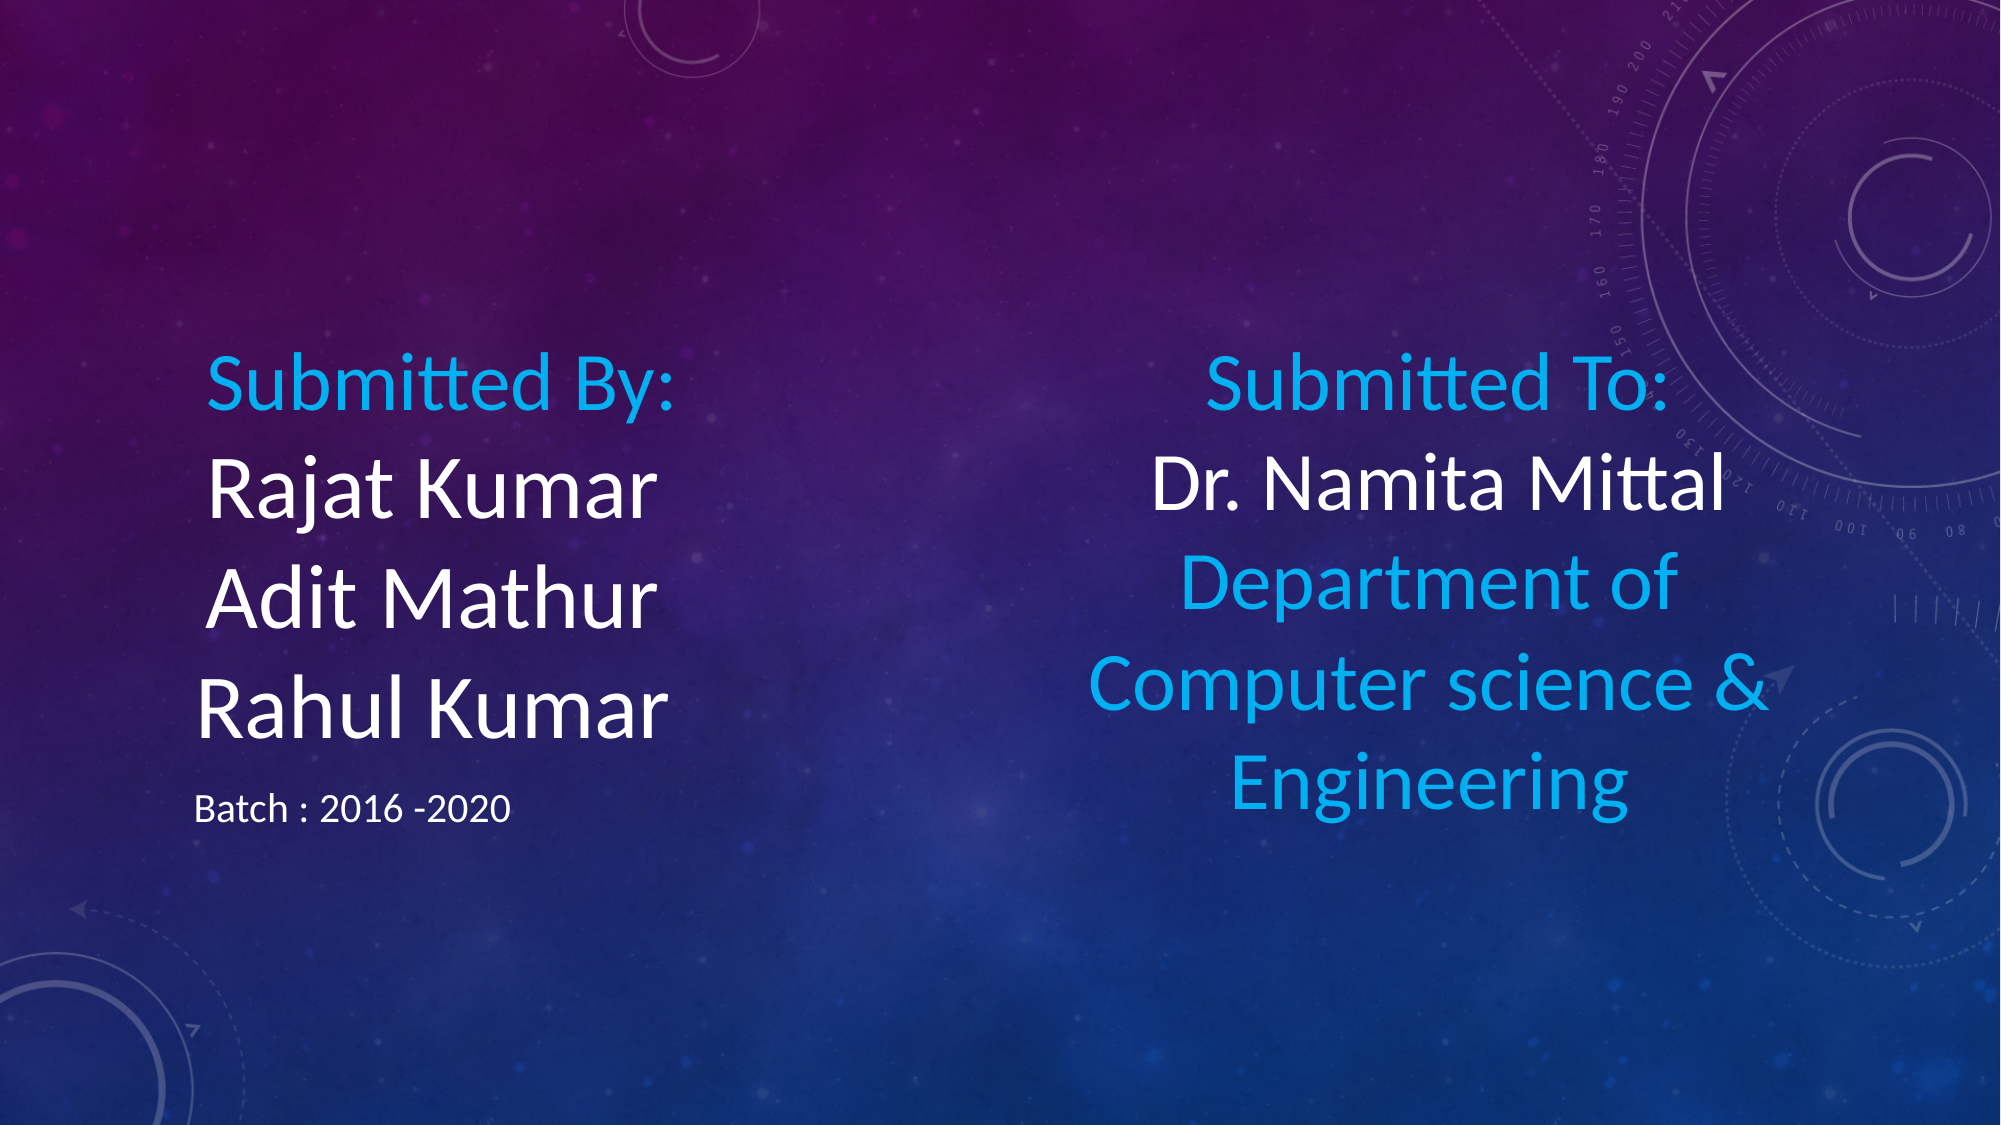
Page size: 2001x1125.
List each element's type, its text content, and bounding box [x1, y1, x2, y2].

text_box Submitted By: Rajat Kumar Adit Mathur Rahul Kumar [172, 319, 694, 764]
text_box Submitted To: Dr. Namita Mittal Department of Computer science & Engineering [1072, 319, 1805, 834]
text_box Batch : 2016 -2020 [178, 773, 527, 839]
picture [0, 0, 2001, 1125]
